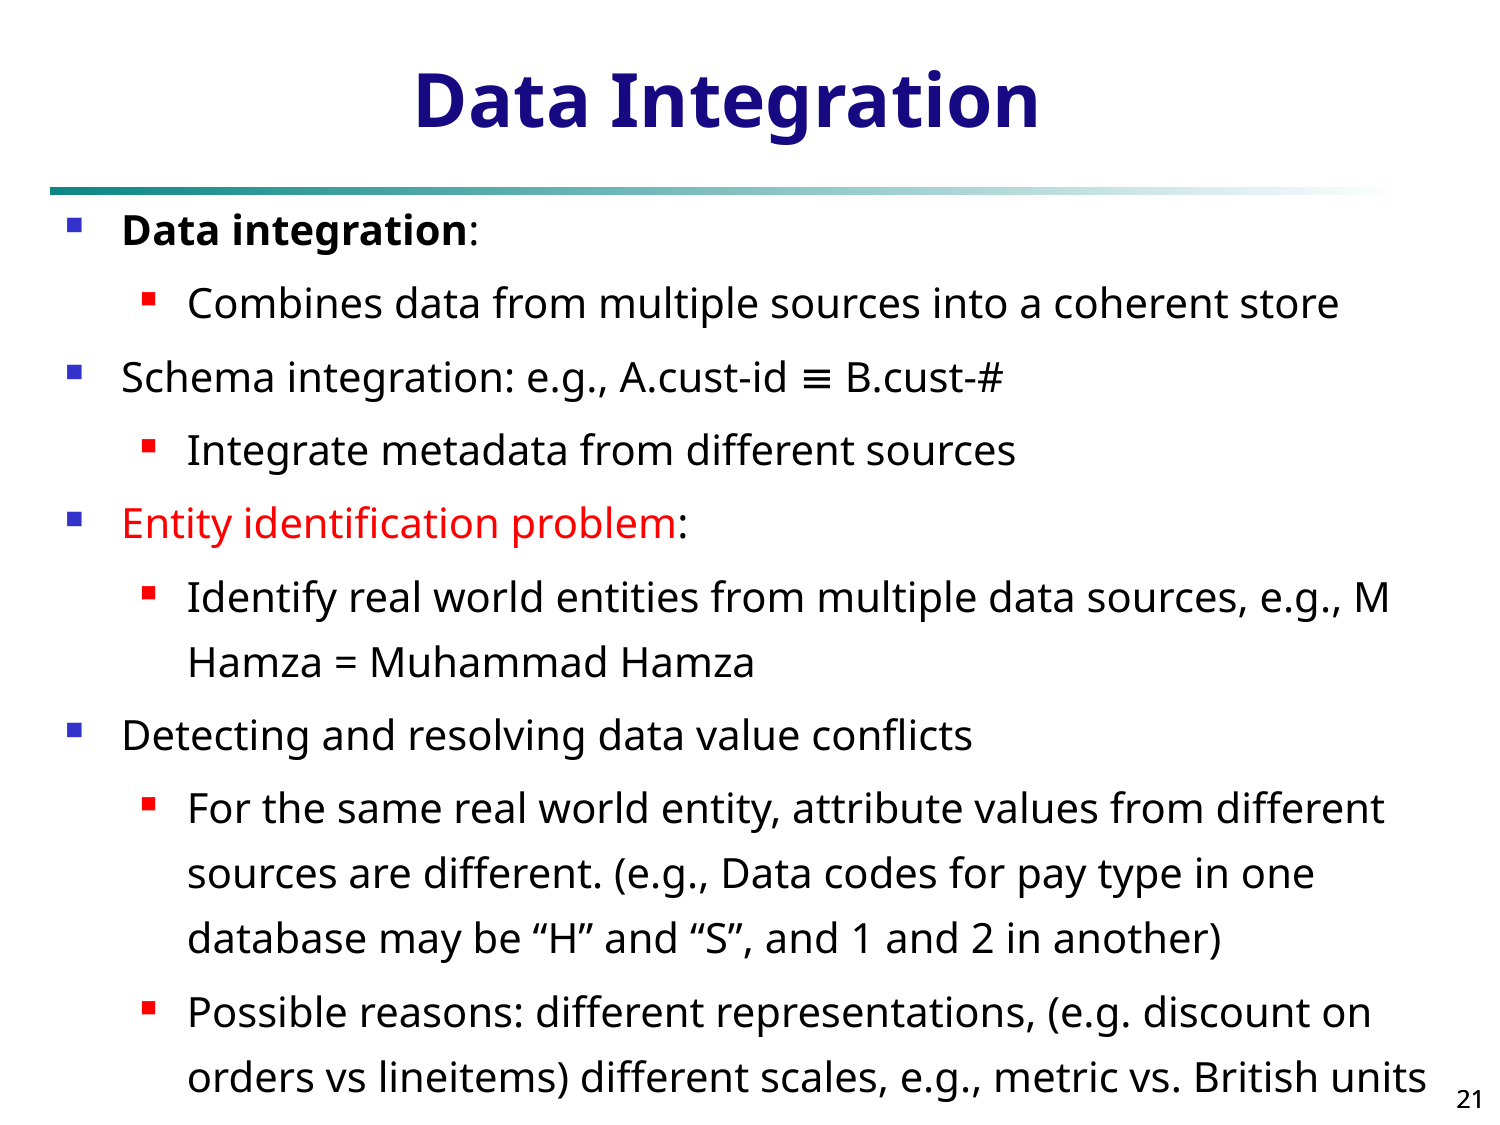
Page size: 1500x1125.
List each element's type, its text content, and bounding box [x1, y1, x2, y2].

list Data integration: Combines data from multiple sources into a coherent store Schema integration: e.g., A.cust-id ≡ B.cust-# Integrate metadata from different sources Entity identification problem: Identify real world entities from multiple data sources, e.g., M Hamza = Muhammad Hamza Detecting and resolving data value conflicts For the same real world entity, attribute values from different sources are different. (e.g., Data codes for pay type in one database may be “H” and “S”, and 1 and 2 in another) Possible reasons: different representations, (e.g. discount on orders vs lineitems) different scales, e.g., metric vs. British units [50, 181, 1450, 1125]
title Data Integration [179, 50, 1277, 150]
text_box 21 [1450, 1062, 1500, 1125]
